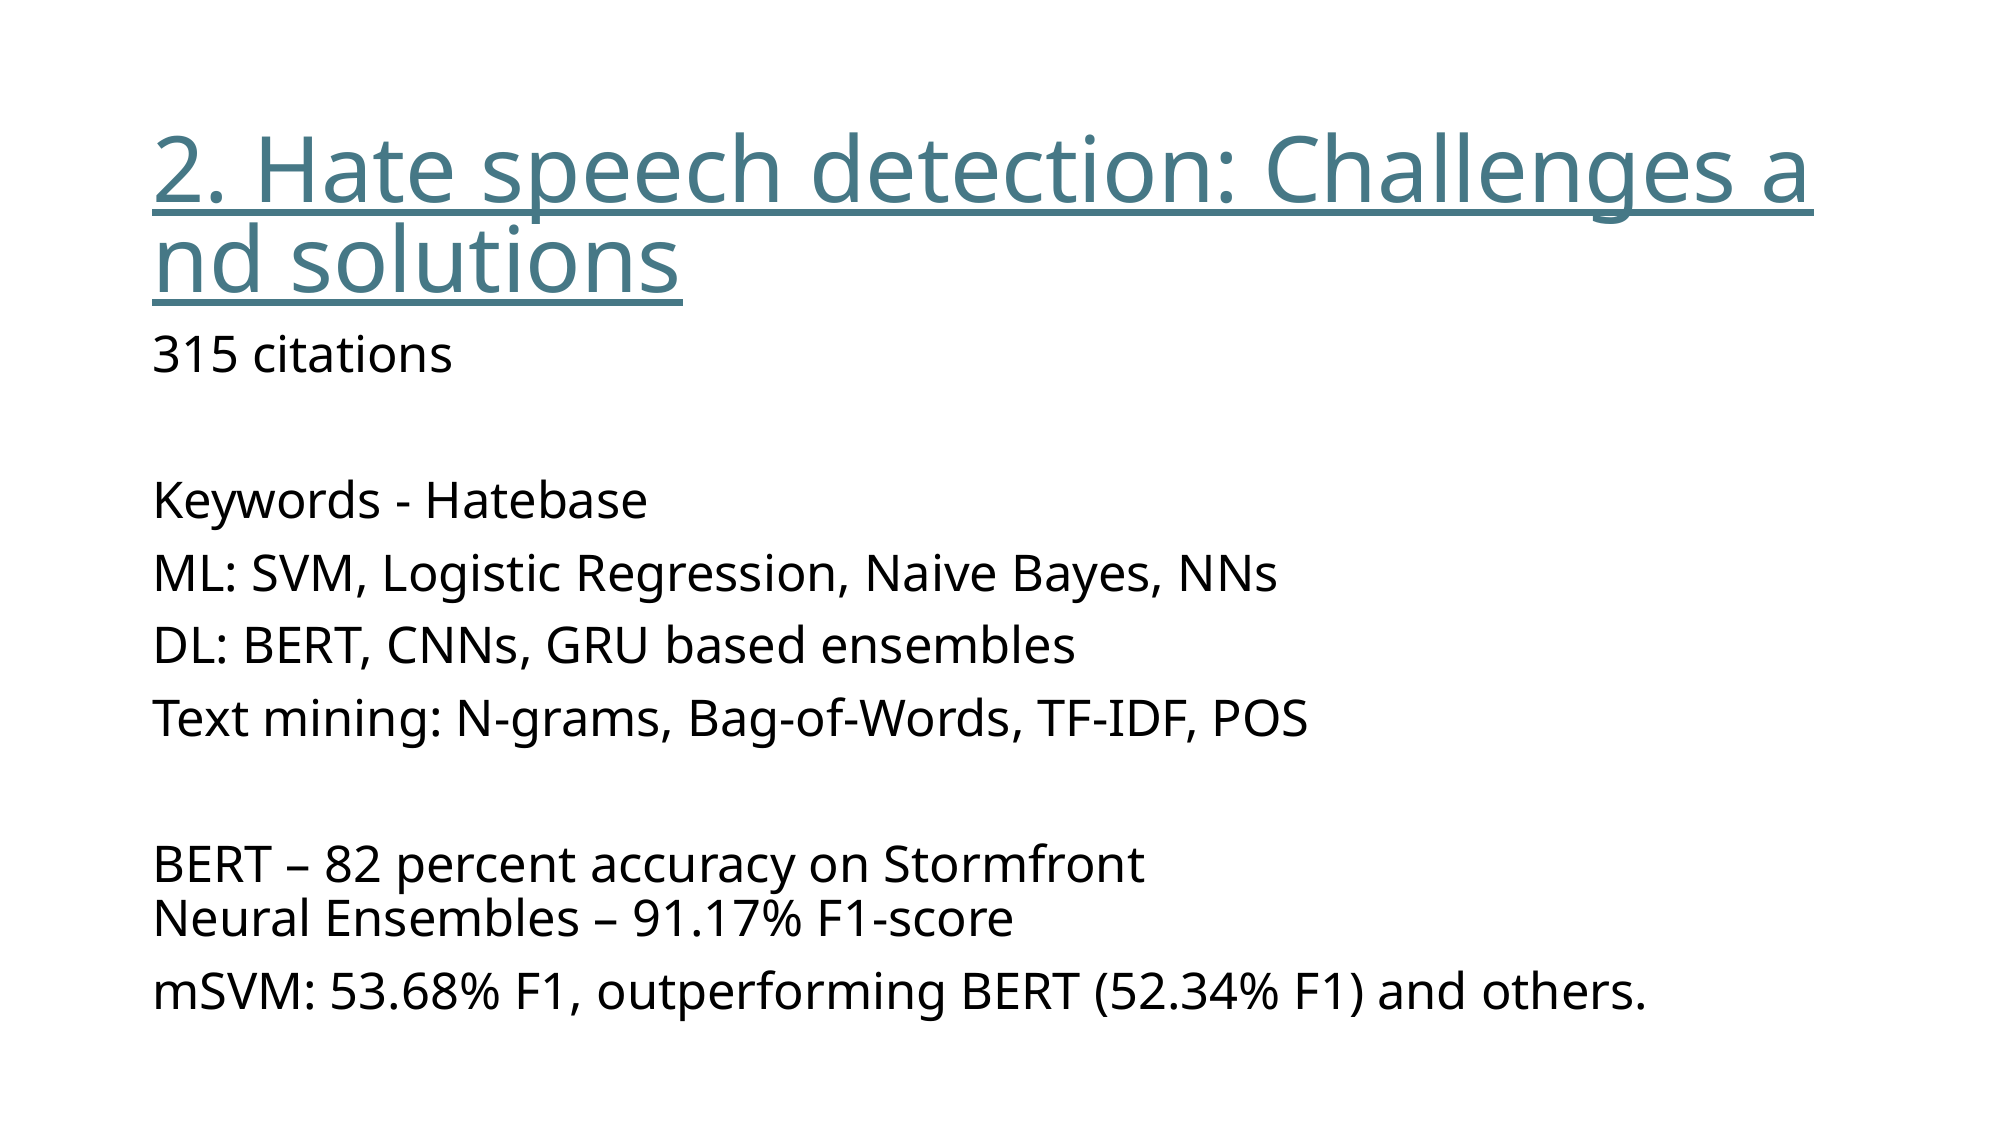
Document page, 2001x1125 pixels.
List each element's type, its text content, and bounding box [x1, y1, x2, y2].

list 315 citations Keywords - Hatebase ML: SVM, Logistic Regression, Naive Bayes, NNs DL: BERT, CNNs, GRU based ensembles Text mining: N-grams, Bag-of-Words, TF-IDF, POS BERT – 82 percent accuracy on Stormfront Neural Ensembles – 91.17% F1-score mSVM: 53.68% F1, outperforming BERT (52.34% F1) and others. [137, 321, 1863, 1036]
title 2. Hate speech detection: Challenges and solutions [137, 59, 1863, 278]
